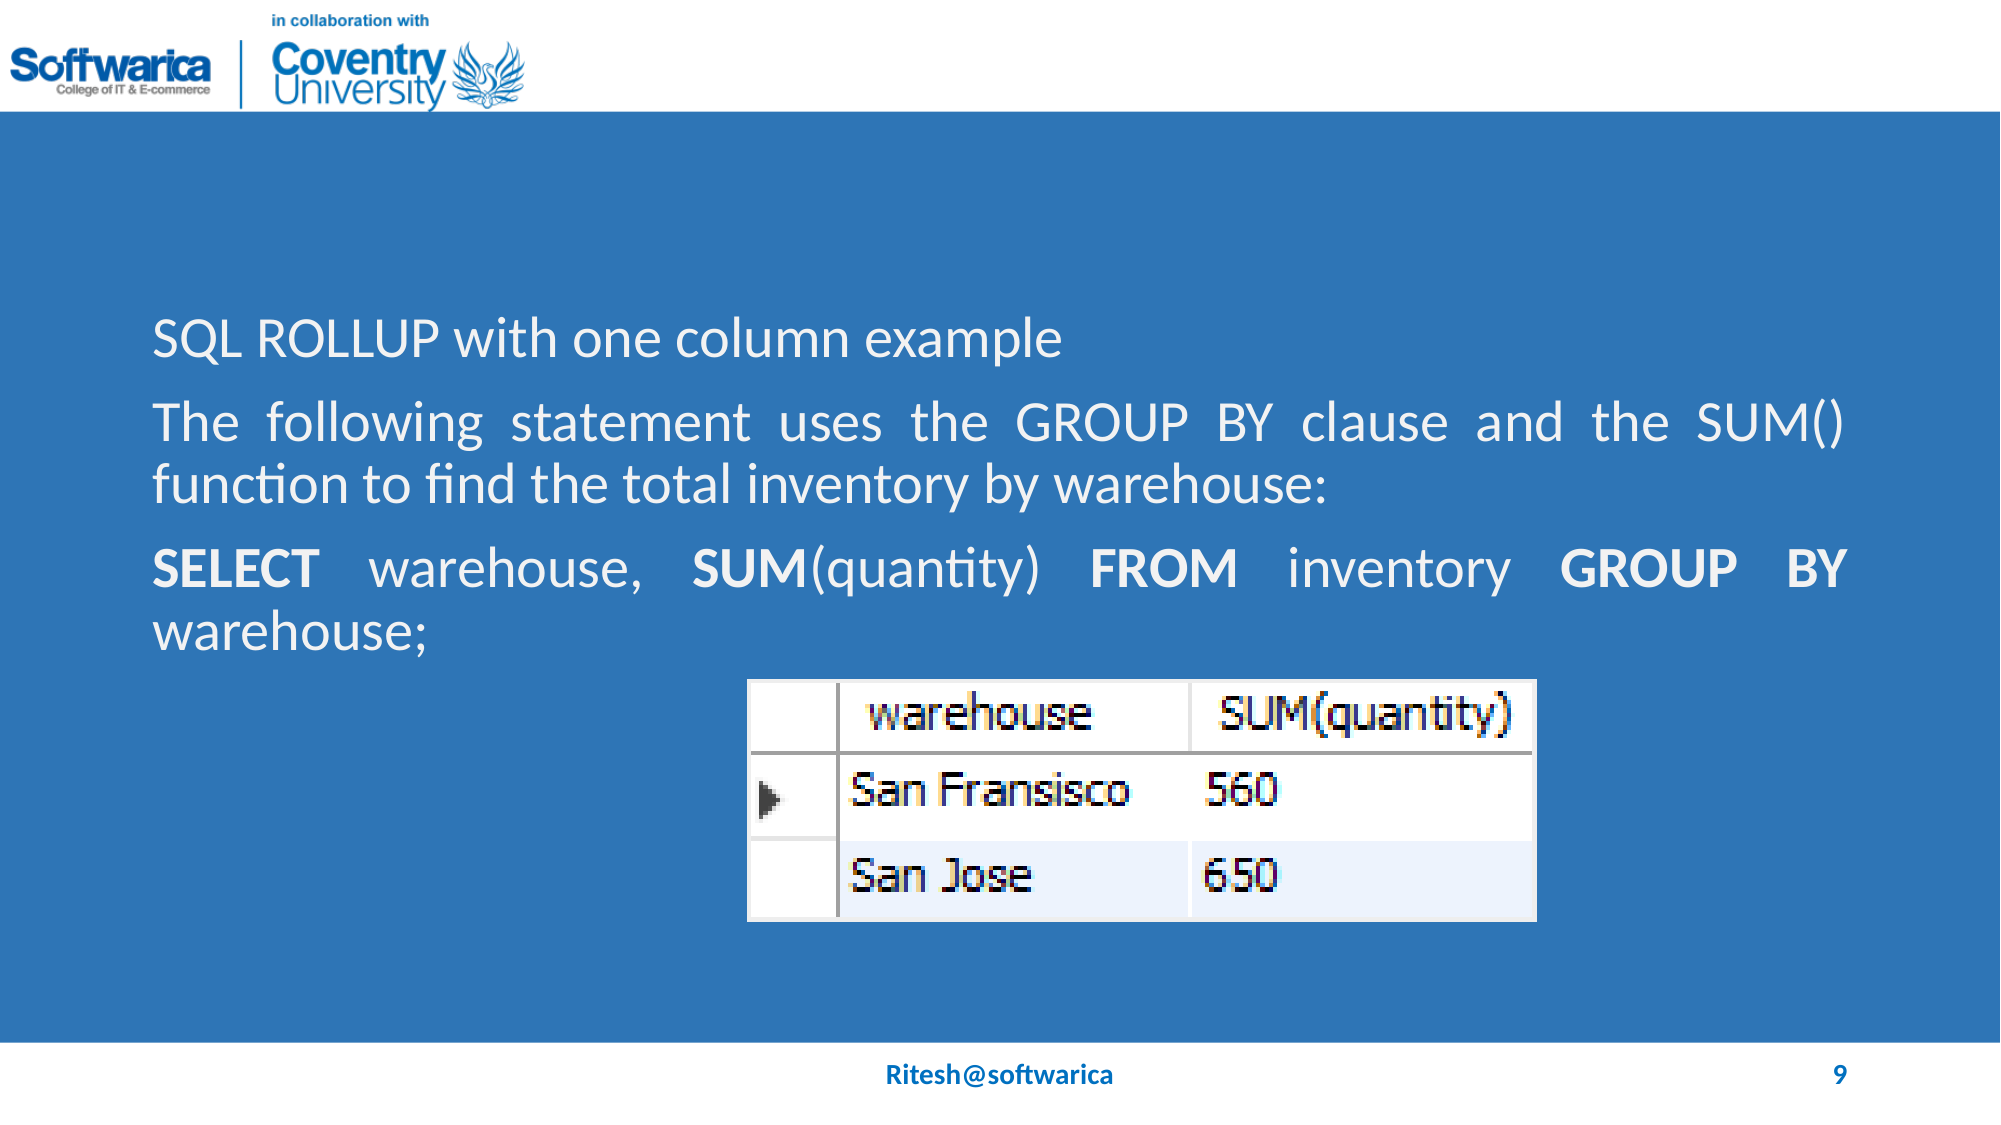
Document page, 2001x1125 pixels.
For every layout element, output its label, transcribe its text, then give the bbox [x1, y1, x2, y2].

picture [10, 14, 525, 112]
footer Ritesh@softwarica [662, 1042, 1338, 1103]
slide_number 9 [1412, 1042, 1863, 1103]
list SQL ROLLUP with one column example The following statement uses the GROUP BY clause and the SUM() function to find the total inventory by warehouse: SELECT warehouse, SUM(quantity) FROM inventory GROUP BY warehouse; [137, 299, 1863, 1014]
picture [747, 679, 1537, 922]
